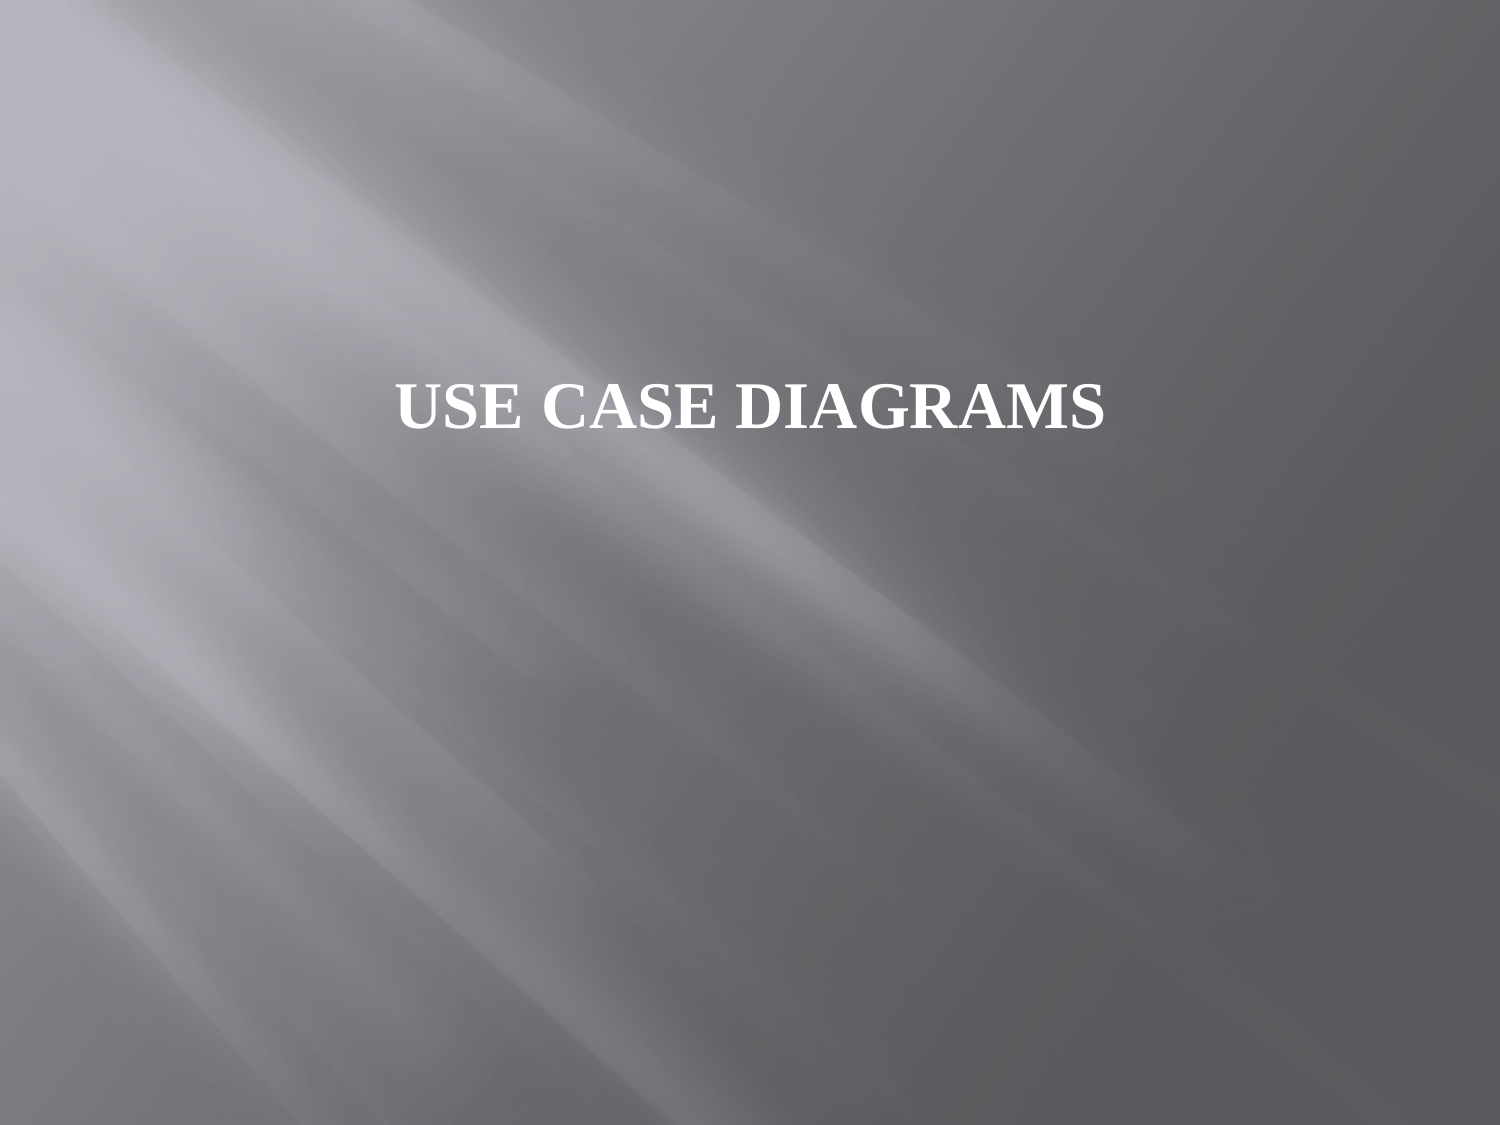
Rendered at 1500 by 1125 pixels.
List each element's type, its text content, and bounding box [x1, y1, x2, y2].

text_box USE CASE DIAGRAMS [379, 354, 1122, 450]
